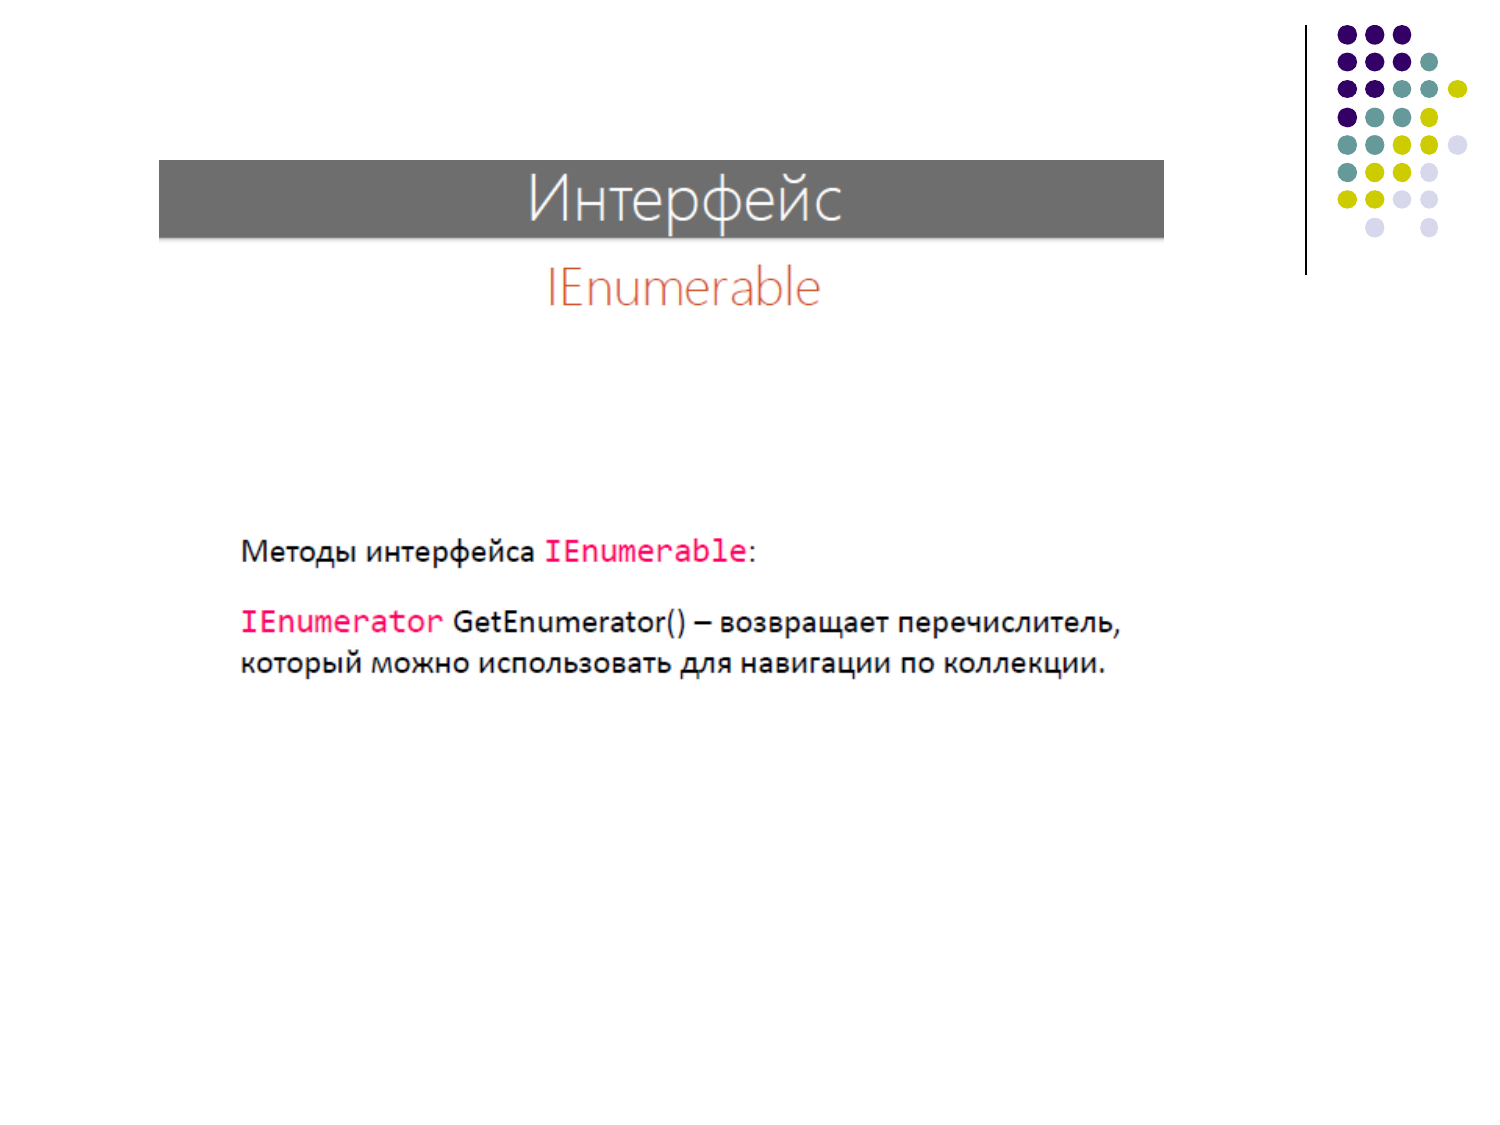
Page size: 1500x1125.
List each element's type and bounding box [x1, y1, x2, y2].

picture [159, 160, 1165, 768]
